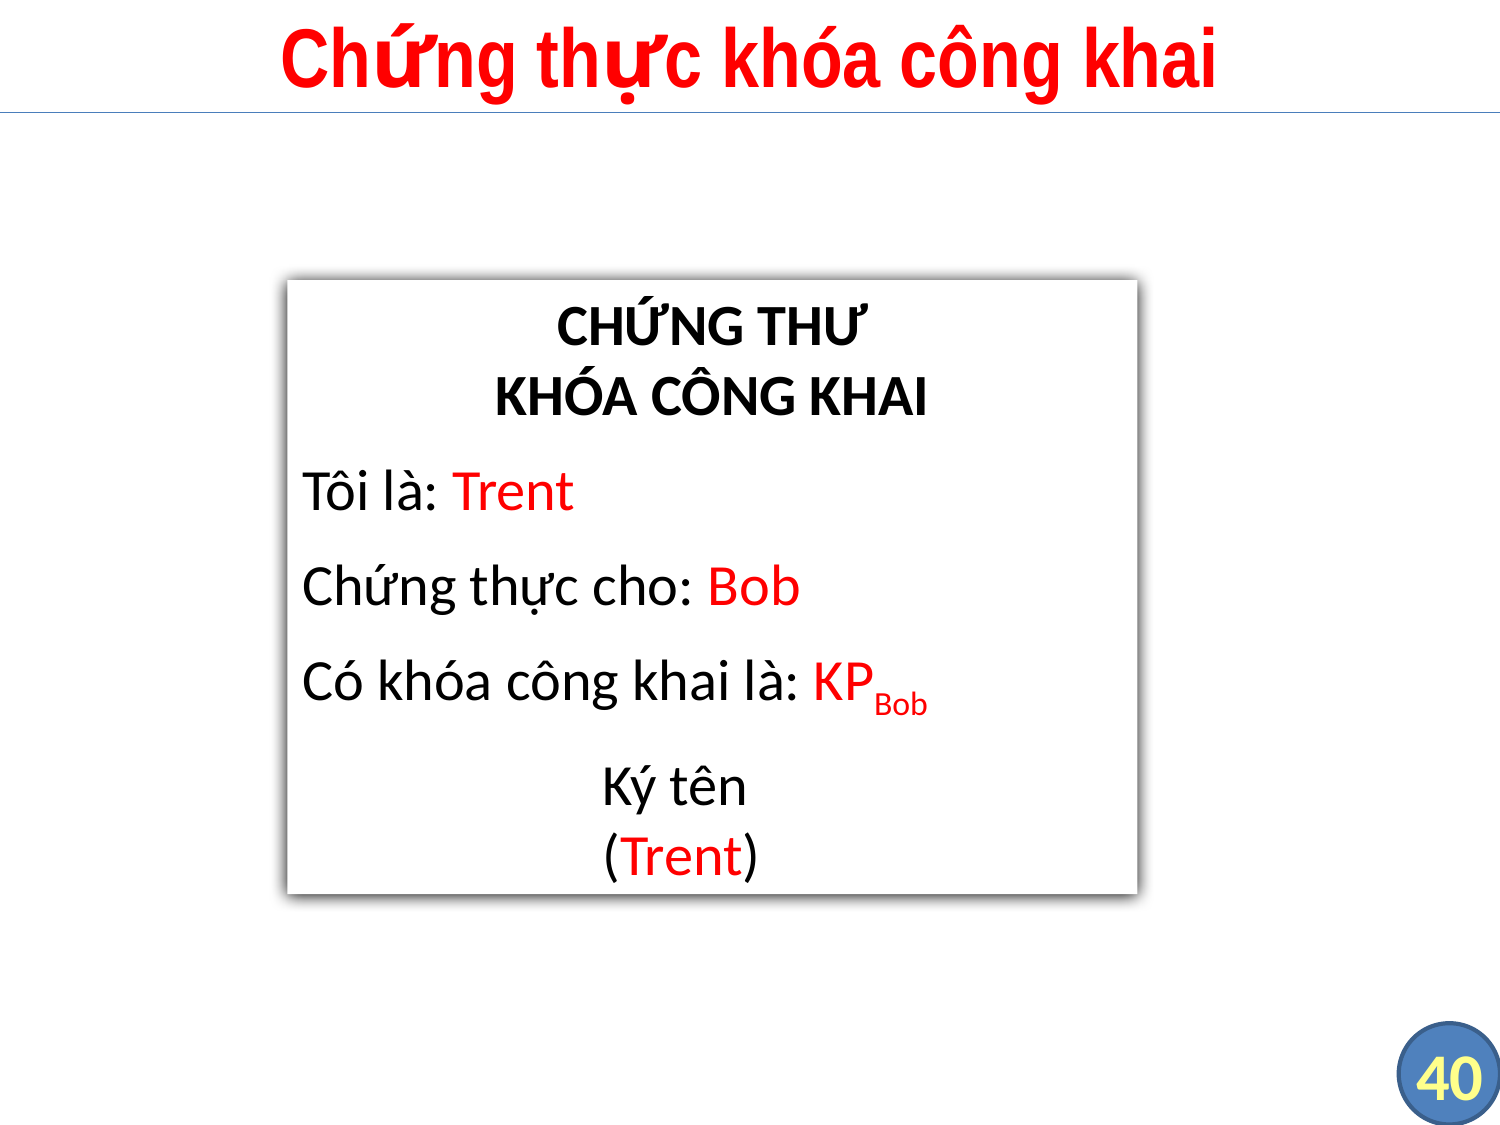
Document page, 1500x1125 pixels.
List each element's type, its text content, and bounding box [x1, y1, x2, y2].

text_box CHỨNG THƯ KHÓA CÔNG KHAI Tôi là: Trent Chứng thực cho: Bob Có khóa công khai là: KPBob Ký tên (Trent) [285, 278, 1139, 896]
slide_number 40 [1399, 1023, 1500, 1125]
title Chứng thực khóa công khai [0, 0, 1500, 113]
